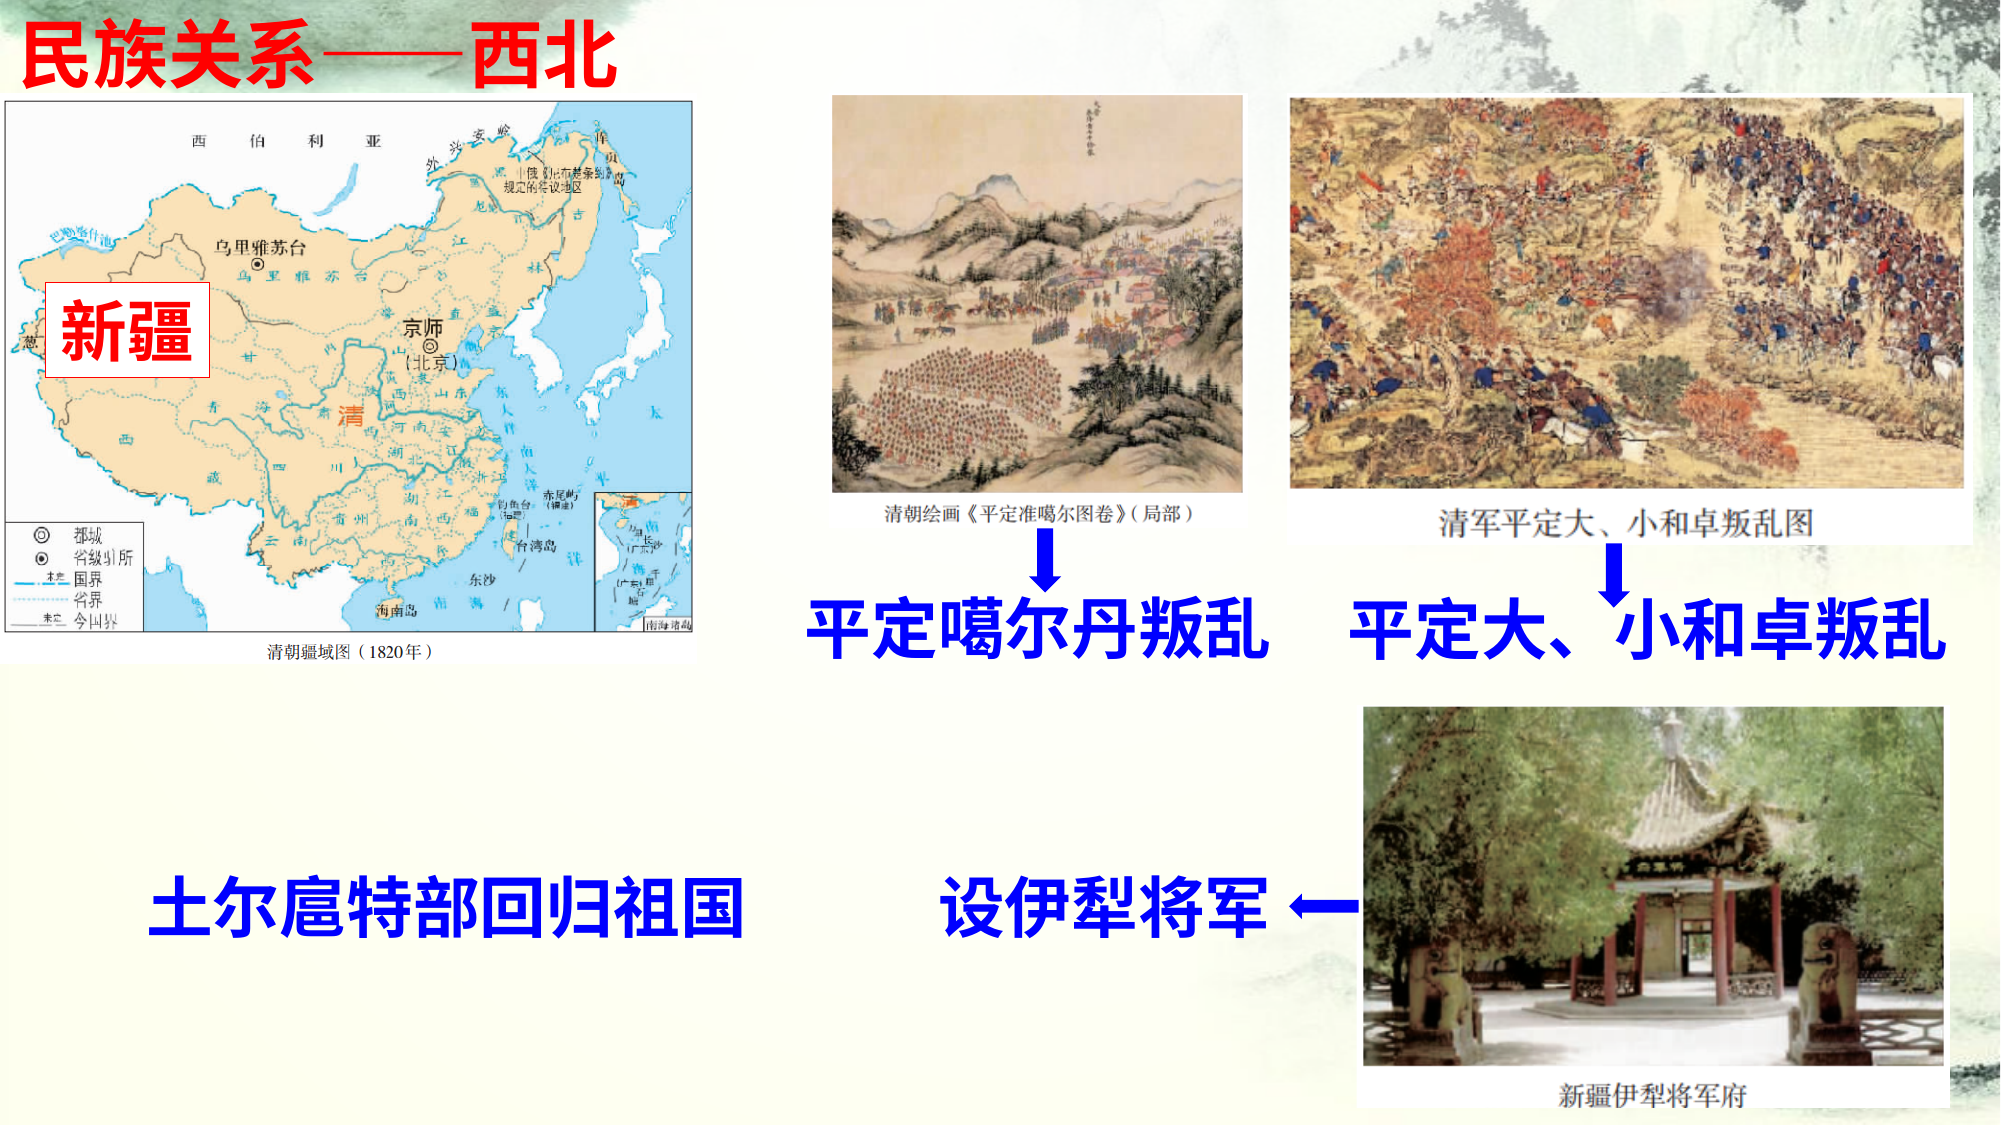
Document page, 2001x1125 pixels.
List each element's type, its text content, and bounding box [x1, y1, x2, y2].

text_box 平定大、小和卓叛乱 [1218, 590, 2000, 694]
text_box 设伊犁将军 [923, 858, 1287, 954]
picture [0, 0, 2001, 1125]
text_box [1288, 892, 1350, 921]
text_box 平定噶尔丹叛乱 [789, 579, 1287, 674]
text_box [1596, 554, 1632, 609]
text_box [1027, 537, 1063, 594]
text_box 民族关系——西北 [4, 0, 634, 91]
text_box 土尔扈特部回归祖国 [131, 858, 762, 954]
